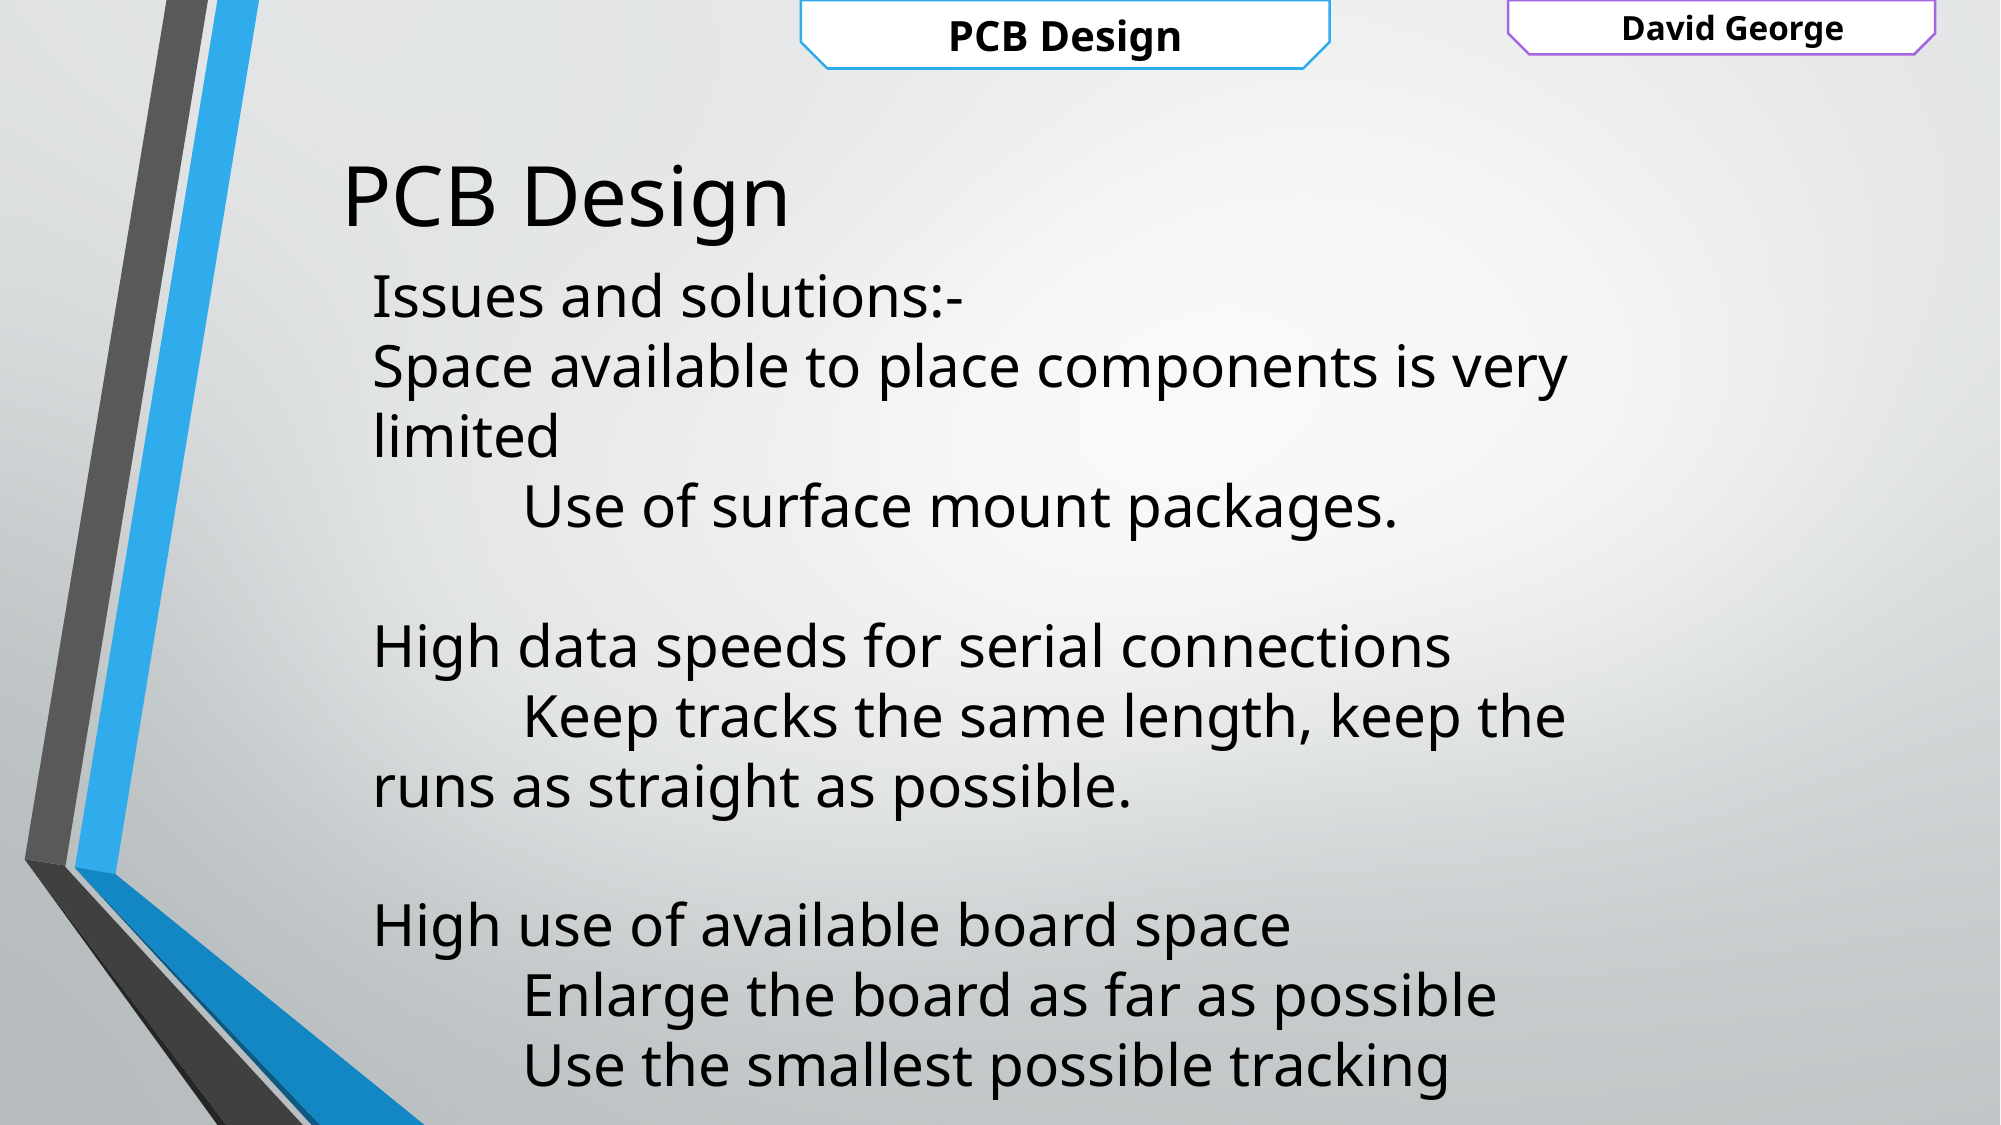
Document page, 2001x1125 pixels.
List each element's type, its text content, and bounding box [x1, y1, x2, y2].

text_box PCB Design [326, 135, 1270, 250]
text_box Issues and solutions:- Space available to place components is very limited Use of surface mount packages. High data speeds for serial connections Keep tracks the same length, keep the runs as straight as possible. High use of available board space Enlarge the board as far as possible Use the smallest possible tracking [357, 251, 1661, 1106]
text_box David George [1508, 0, 1958, 55]
text_box [799, 0, 1331, 70]
text_box PCB Design [831, 2, 1300, 68]
